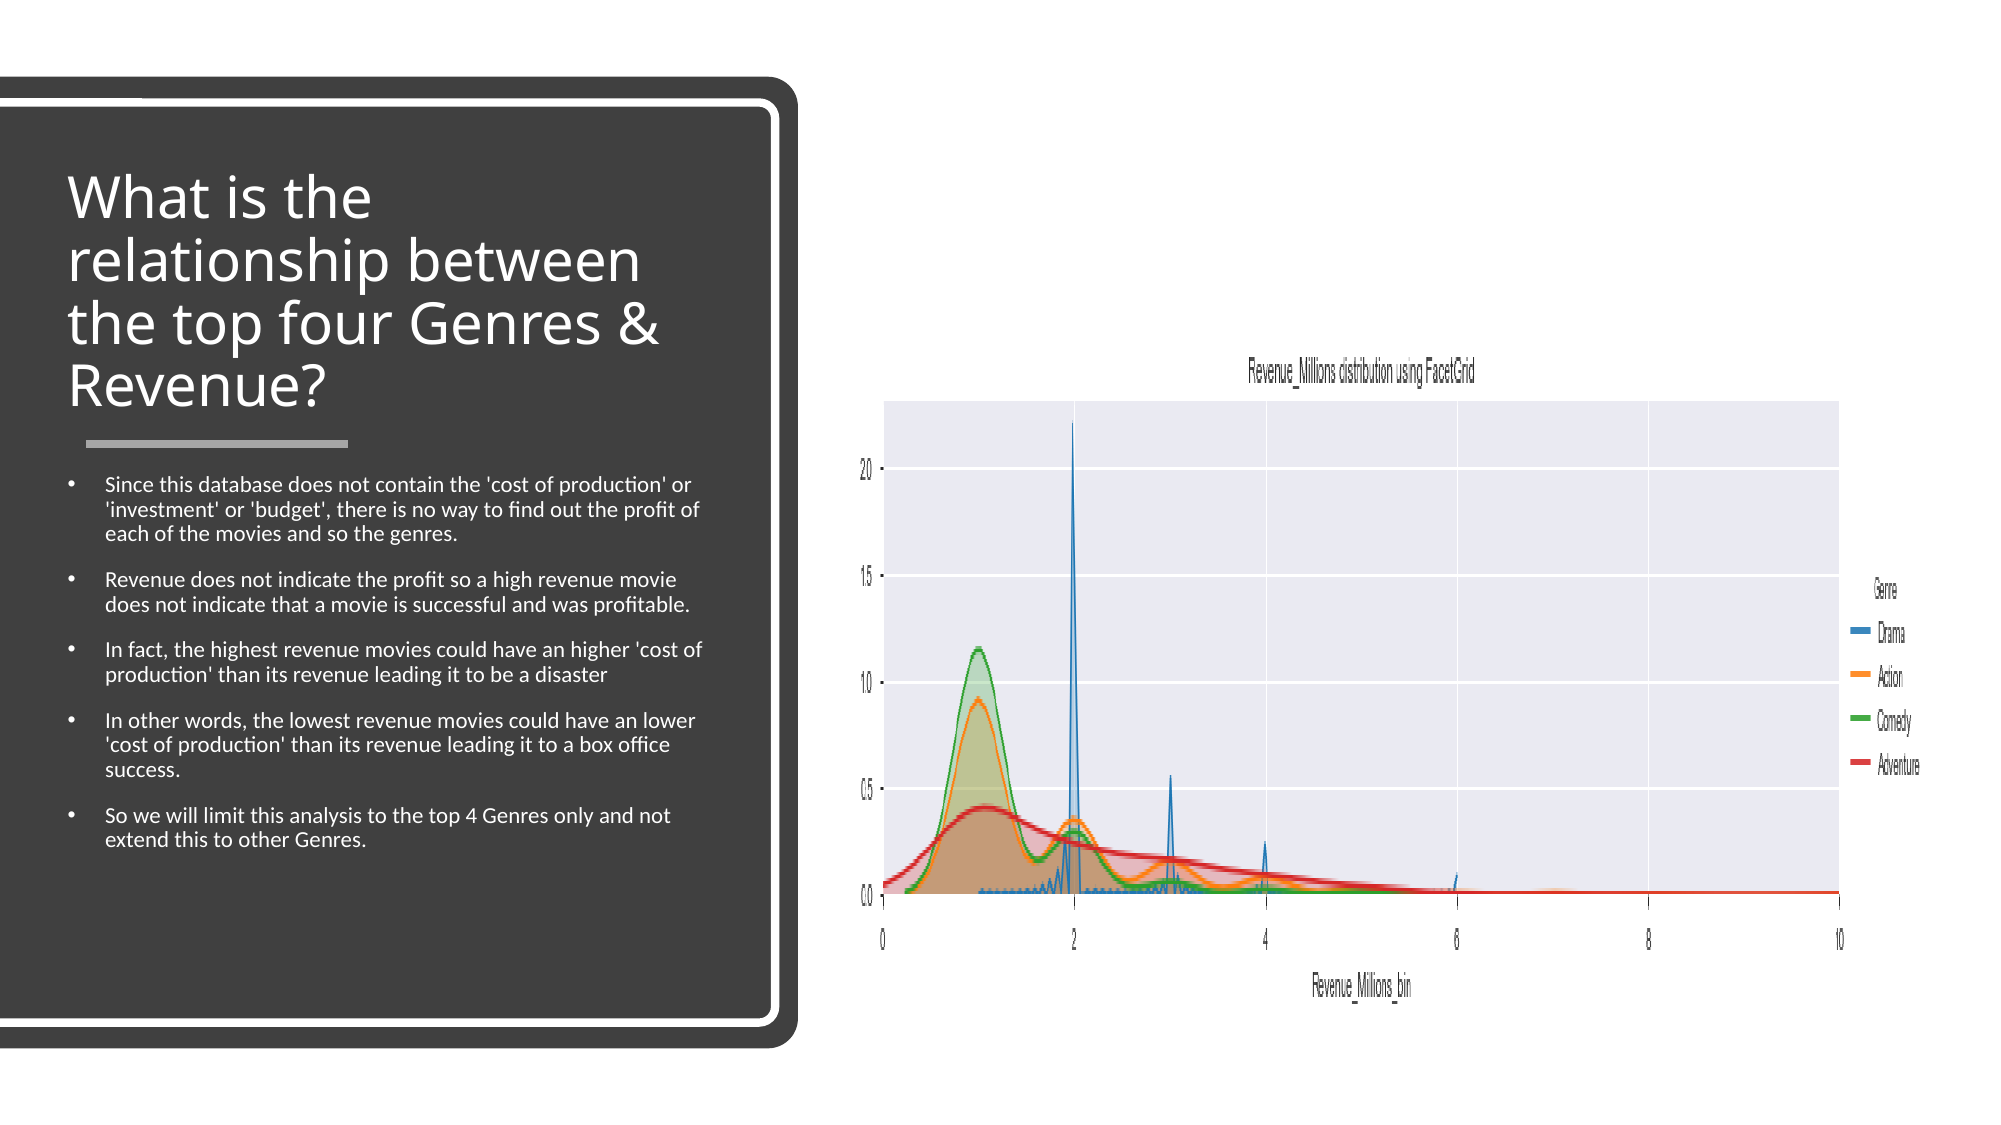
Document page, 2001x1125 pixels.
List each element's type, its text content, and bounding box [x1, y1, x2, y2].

title What is the relationship between the top four Genres & Revenue? [52, 160, 725, 428]
picture [853, 336, 1927, 1023]
text_box [0, 101, 777, 1024]
list Since this database does not contain the 'cost of production' or 'investment' or 'budget', there is no way to find out the profit of each of the movies and so the genres. Revenue does not indicate the profit so a high revenue movie does not indicate that a movie is successful and was profitable. In fact, the highest revenue movies could have an higher 'cost of production' than its revenue leading it to be a disaster In other words, the lowest revenue movies could have an lower 'cost of production' than its revenue leading it to a box office success. So we will limit this analysis to the top 4 Genres only and not extend this to other Genres. [52, 464, 725, 964]
text_box [0, 75, 799, 1050]
